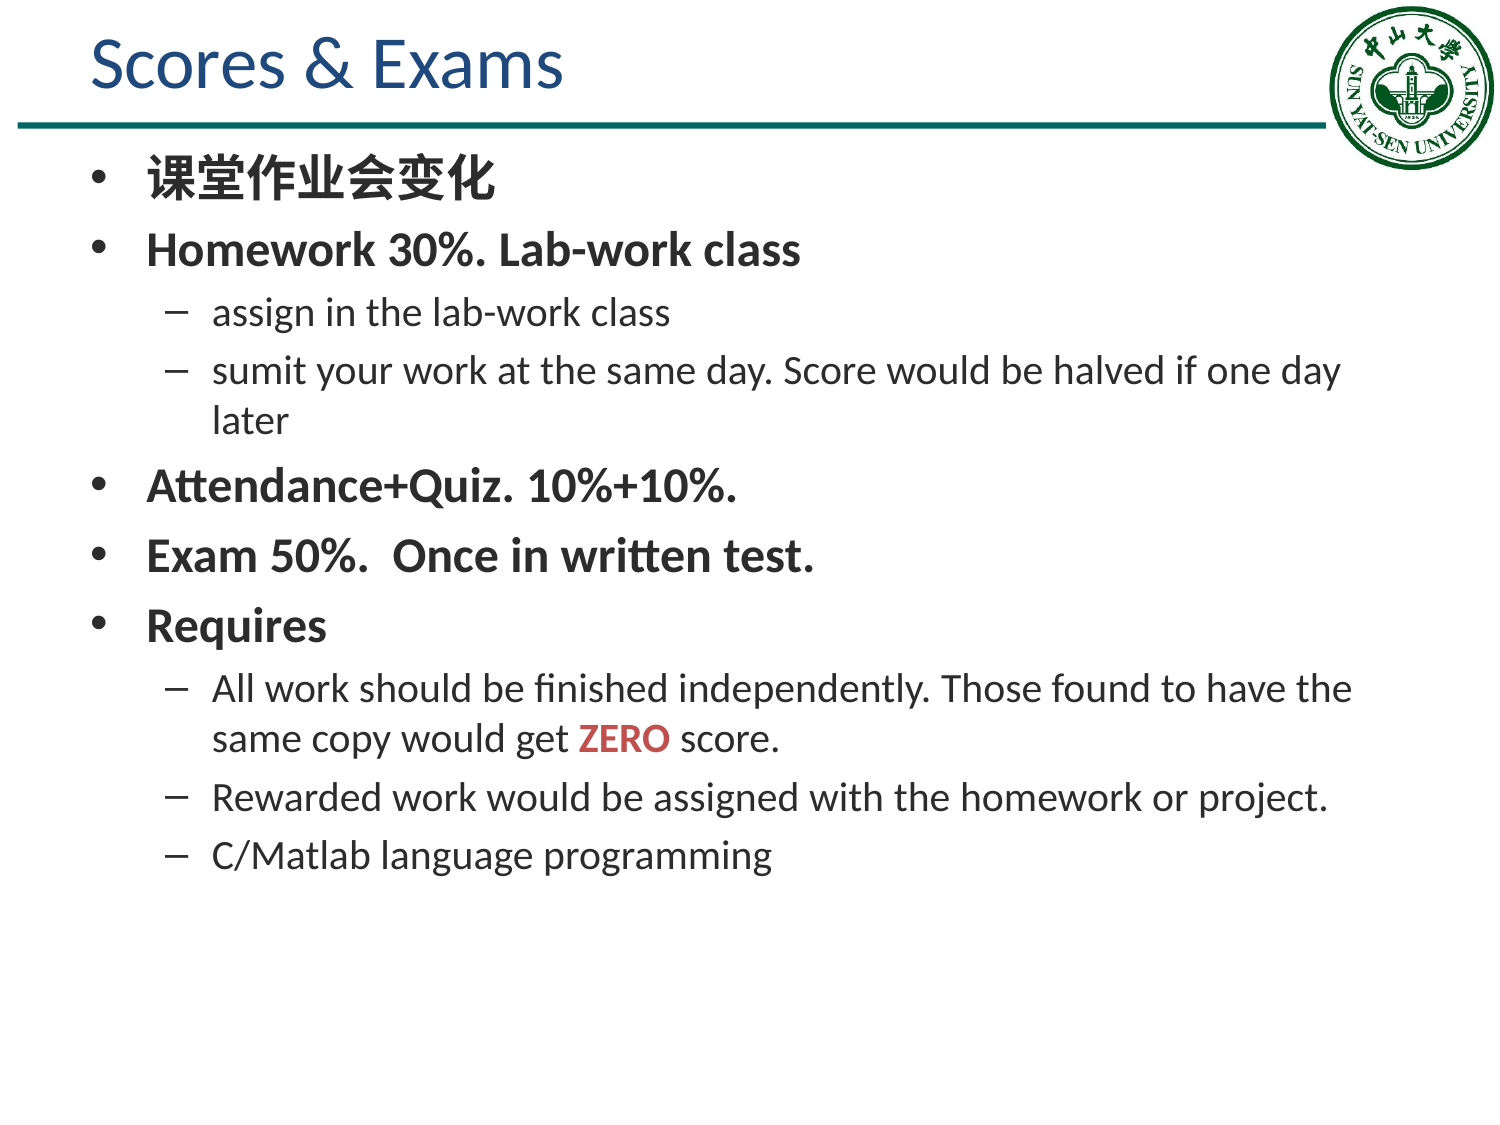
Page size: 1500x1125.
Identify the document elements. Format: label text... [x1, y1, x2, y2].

list 课堂作业会变化 Homework 30%. Lab-work class assign in the lab-work class sumit your work at the same day. Score would be halved if one day later Attendance+Quiz. 10%+10%. Exam 50%. Once in written test. Requires All work should be finished independently. Those found to have the same copy would get ZERO score. Rewarded work would be assigned with the homework or project. C/Matlab language programming [75, 138, 1425, 1101]
picture [1326, 4, 1496, 173]
title Scores & Exams [75, 1, 1425, 116]
